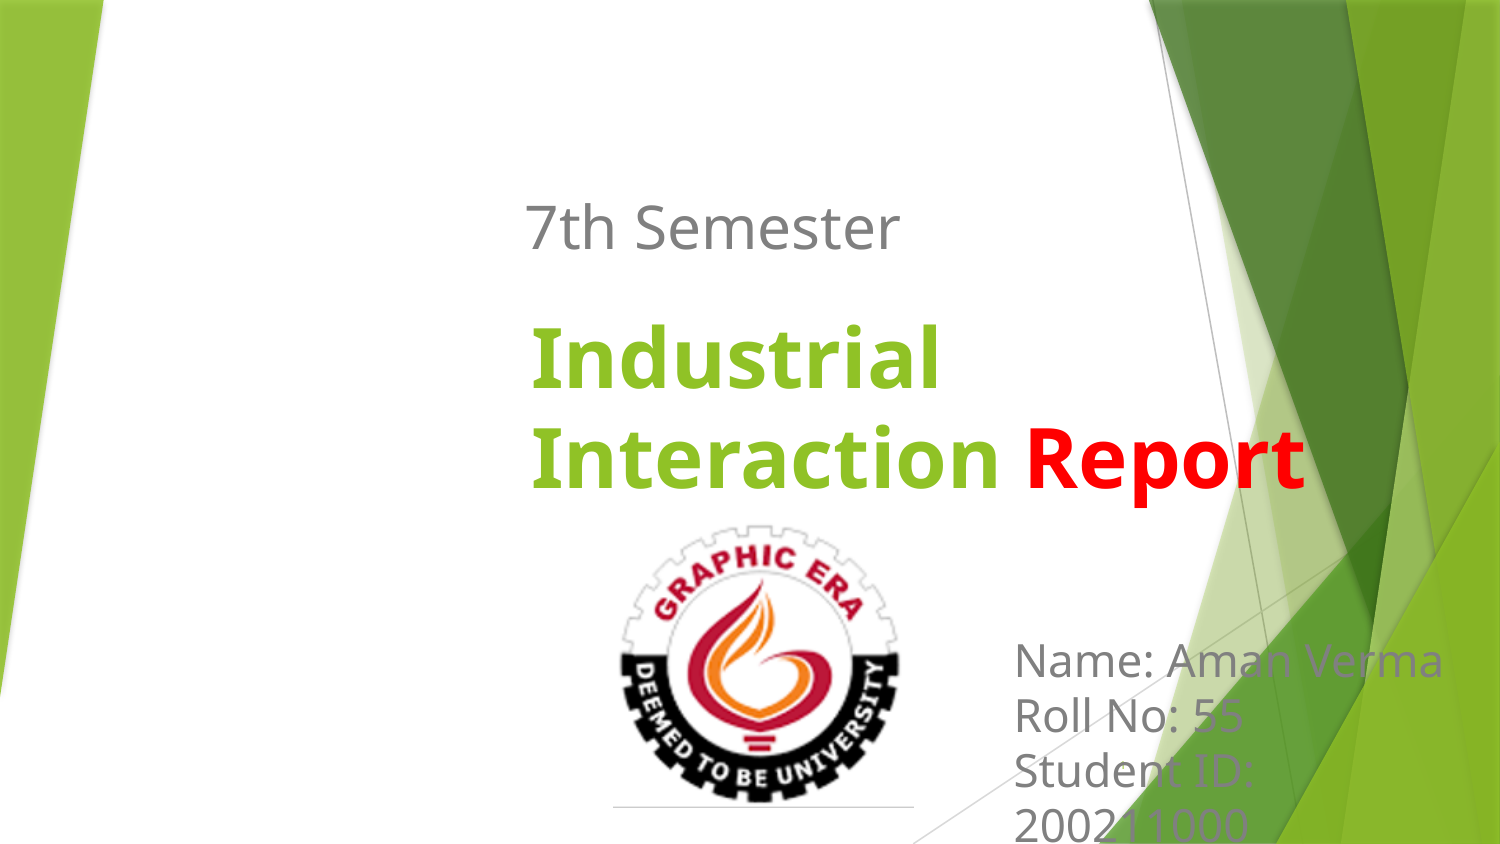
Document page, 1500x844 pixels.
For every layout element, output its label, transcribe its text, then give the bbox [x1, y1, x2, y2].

picture [613, 520, 915, 810]
text_box [1107, 271, 1406, 338]
subtitle Name: Aman Verma Roll No: 55 Student ID: 200211000 [998, 616, 1500, 823]
title Industrial Interaction Report [516, 289, 1451, 522]
subtitle 7th Semester [509, 173, 1064, 272]
